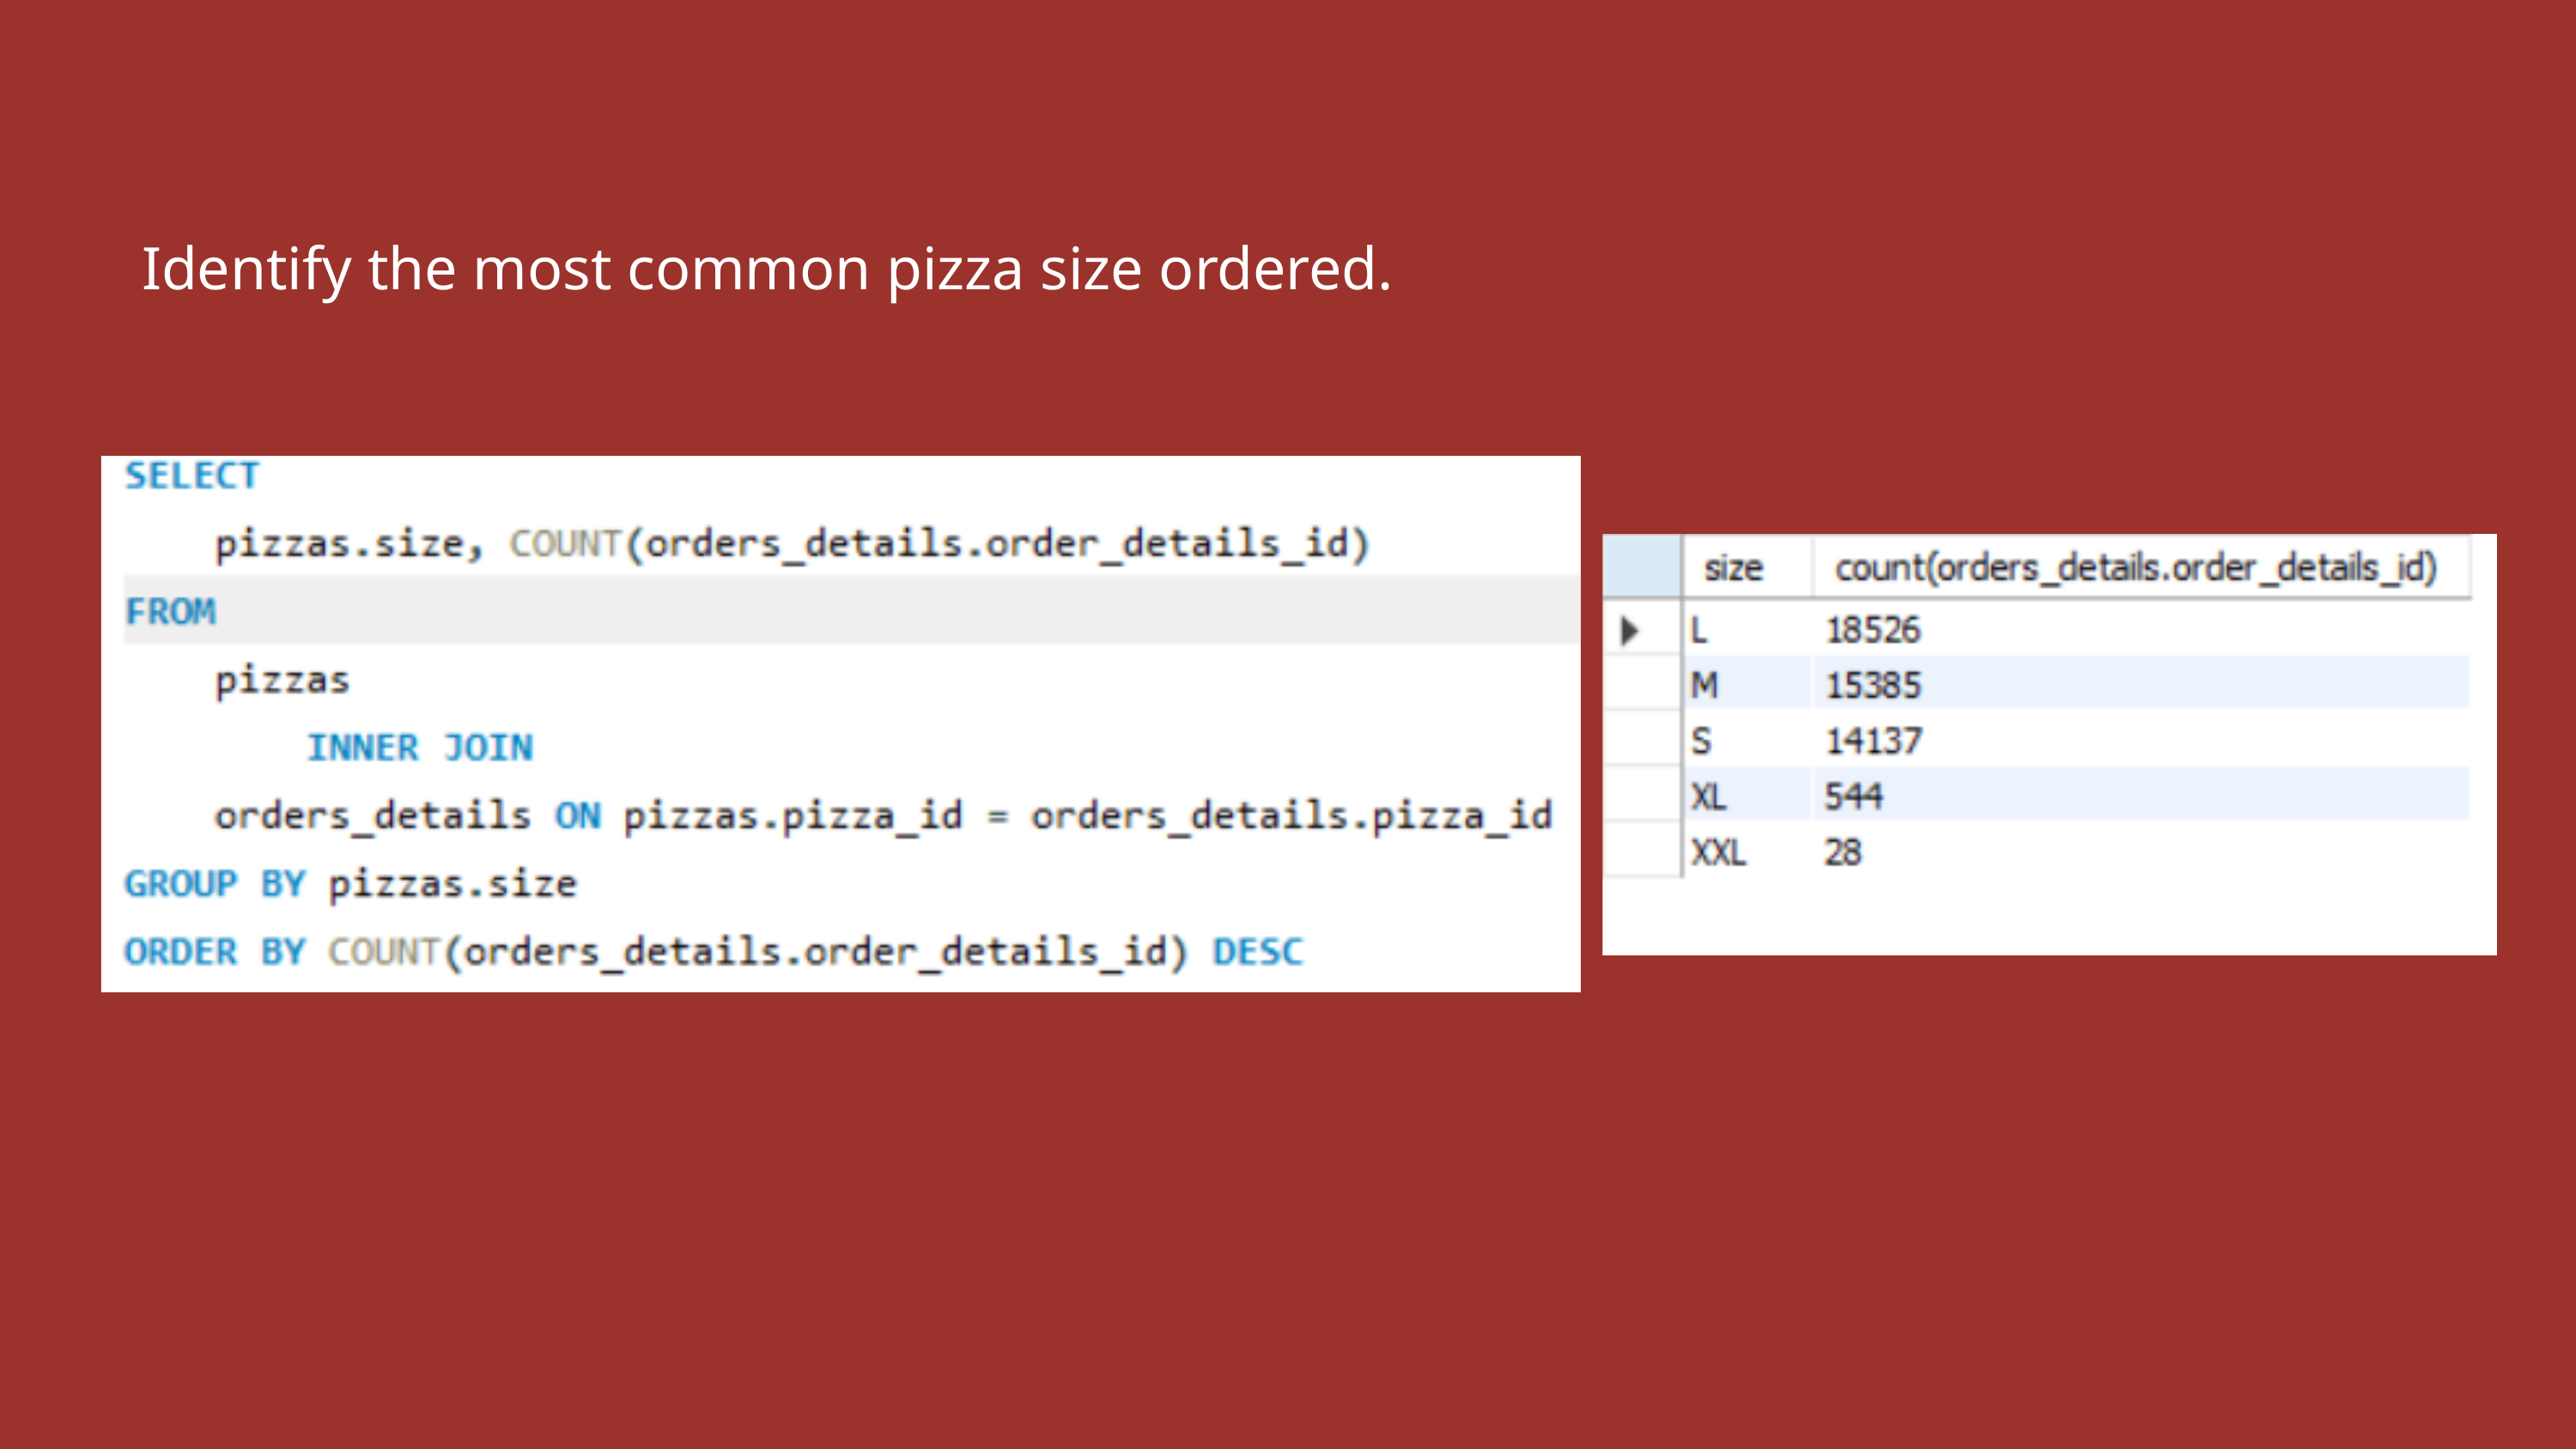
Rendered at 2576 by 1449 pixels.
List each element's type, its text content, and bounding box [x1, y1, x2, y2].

text_box Identify the most common pizza size ordered. [100, 219, 1434, 301]
text_box [100, 456, 1581, 992]
text_box [1602, 534, 2497, 955]
